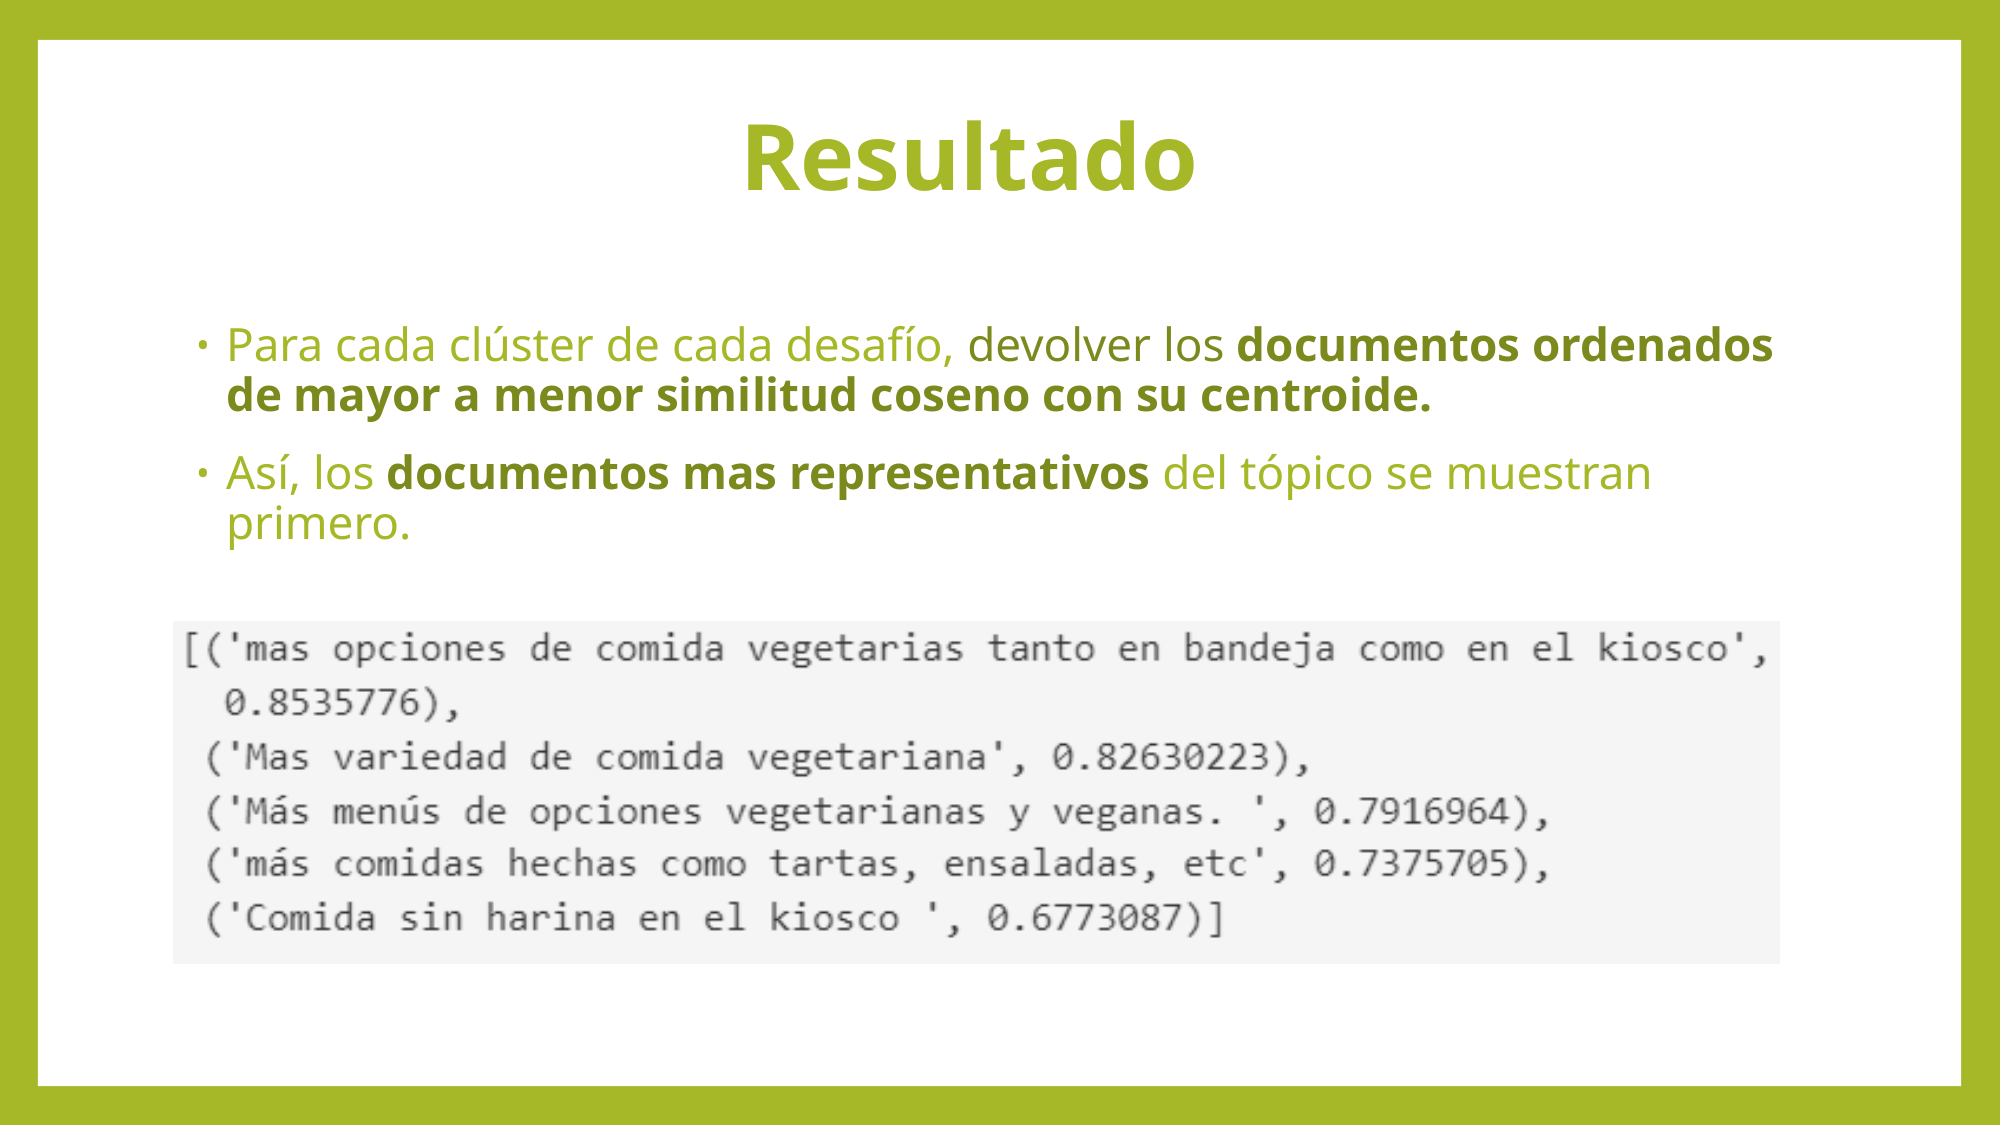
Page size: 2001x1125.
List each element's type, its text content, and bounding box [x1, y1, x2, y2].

title Resultado [159, 50, 1780, 273]
picture [173, 621, 1780, 964]
list Para cada clúster de cada desafío, devolver los documentos ordenados de mayor a menor similitud coseno con su centroide. Así, los documentos mas representativos del tópico se muestran primero. [173, 314, 1794, 978]
